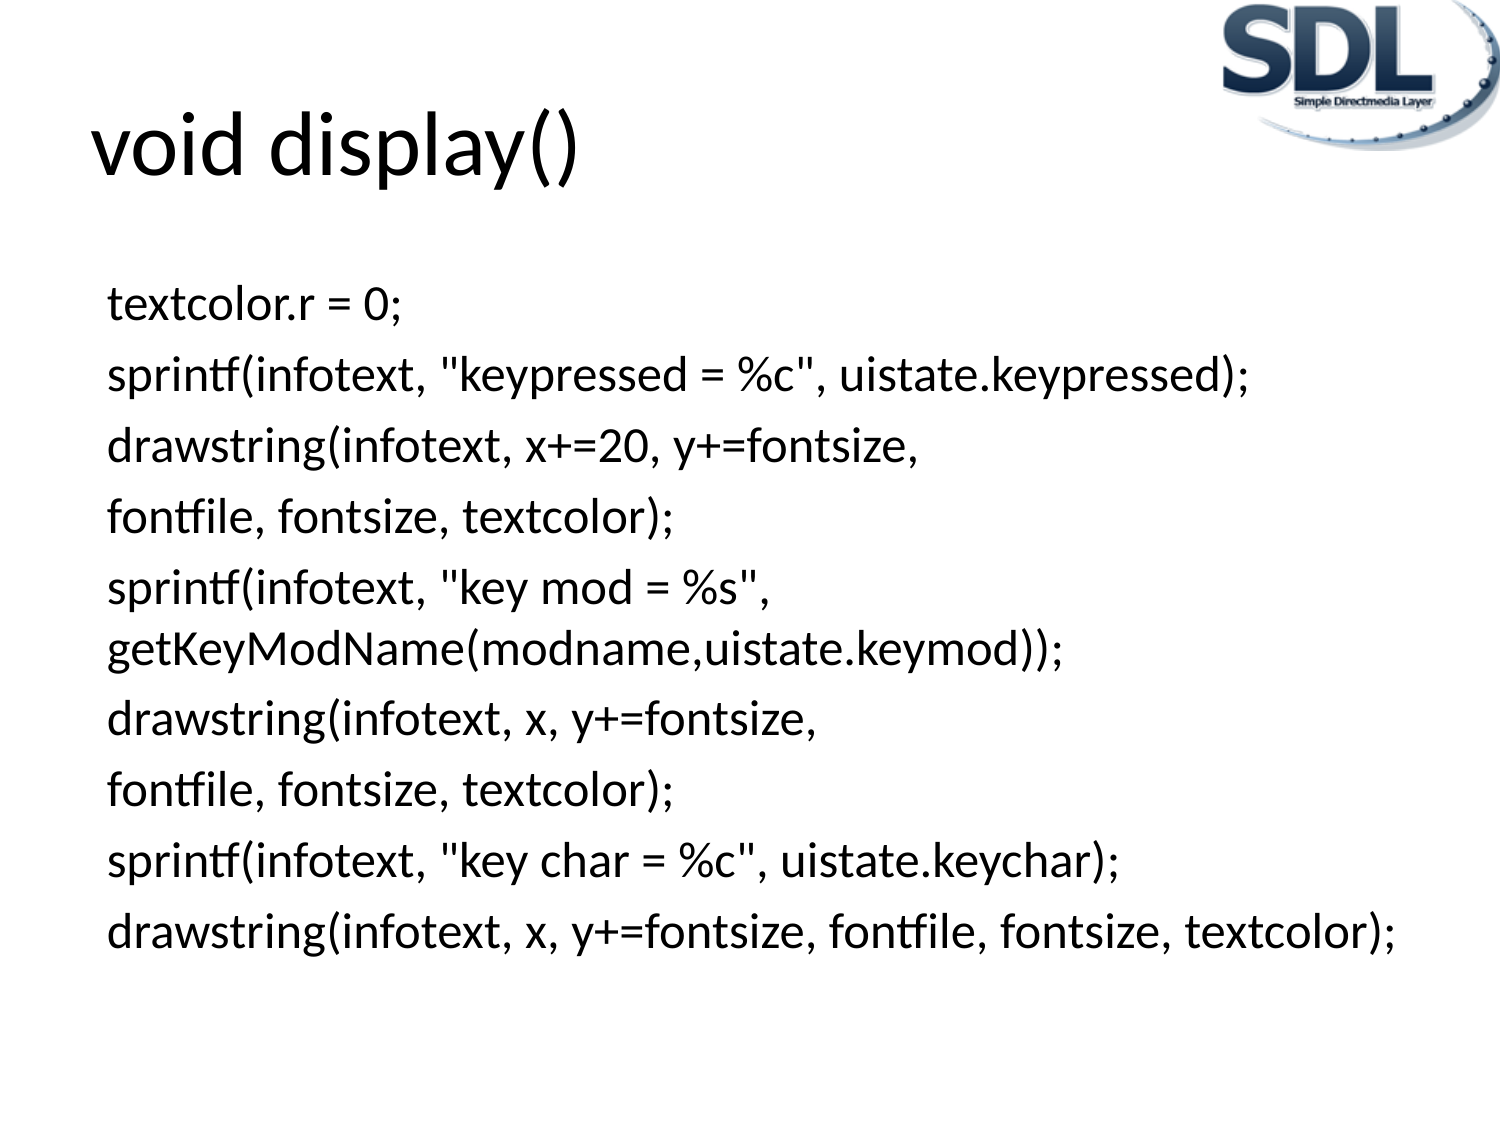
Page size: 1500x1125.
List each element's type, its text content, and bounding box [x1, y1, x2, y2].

picture [1222, 0, 1500, 151]
title void display() [75, 45, 1425, 233]
list textcolor.r = 0; sprintf(infotext, "keypressed = %c", uistate.keypressed); drawstring(infotext, x+=20, y+=fontsize, fontfile, fontsize, textcolor); sprintf(infotext, "key mod = %s", getKeyModName(modname,uistate.keymod)); drawstring(infotext, x, y+=fontsize, fontfile, fontsize, textcolor); sprintf(infotext, "key char = %c", uistate.keychar); drawstring(infotext, x, y+=fontsize, fontfile, fontsize, textcolor); [75, 262, 1425, 1005]
